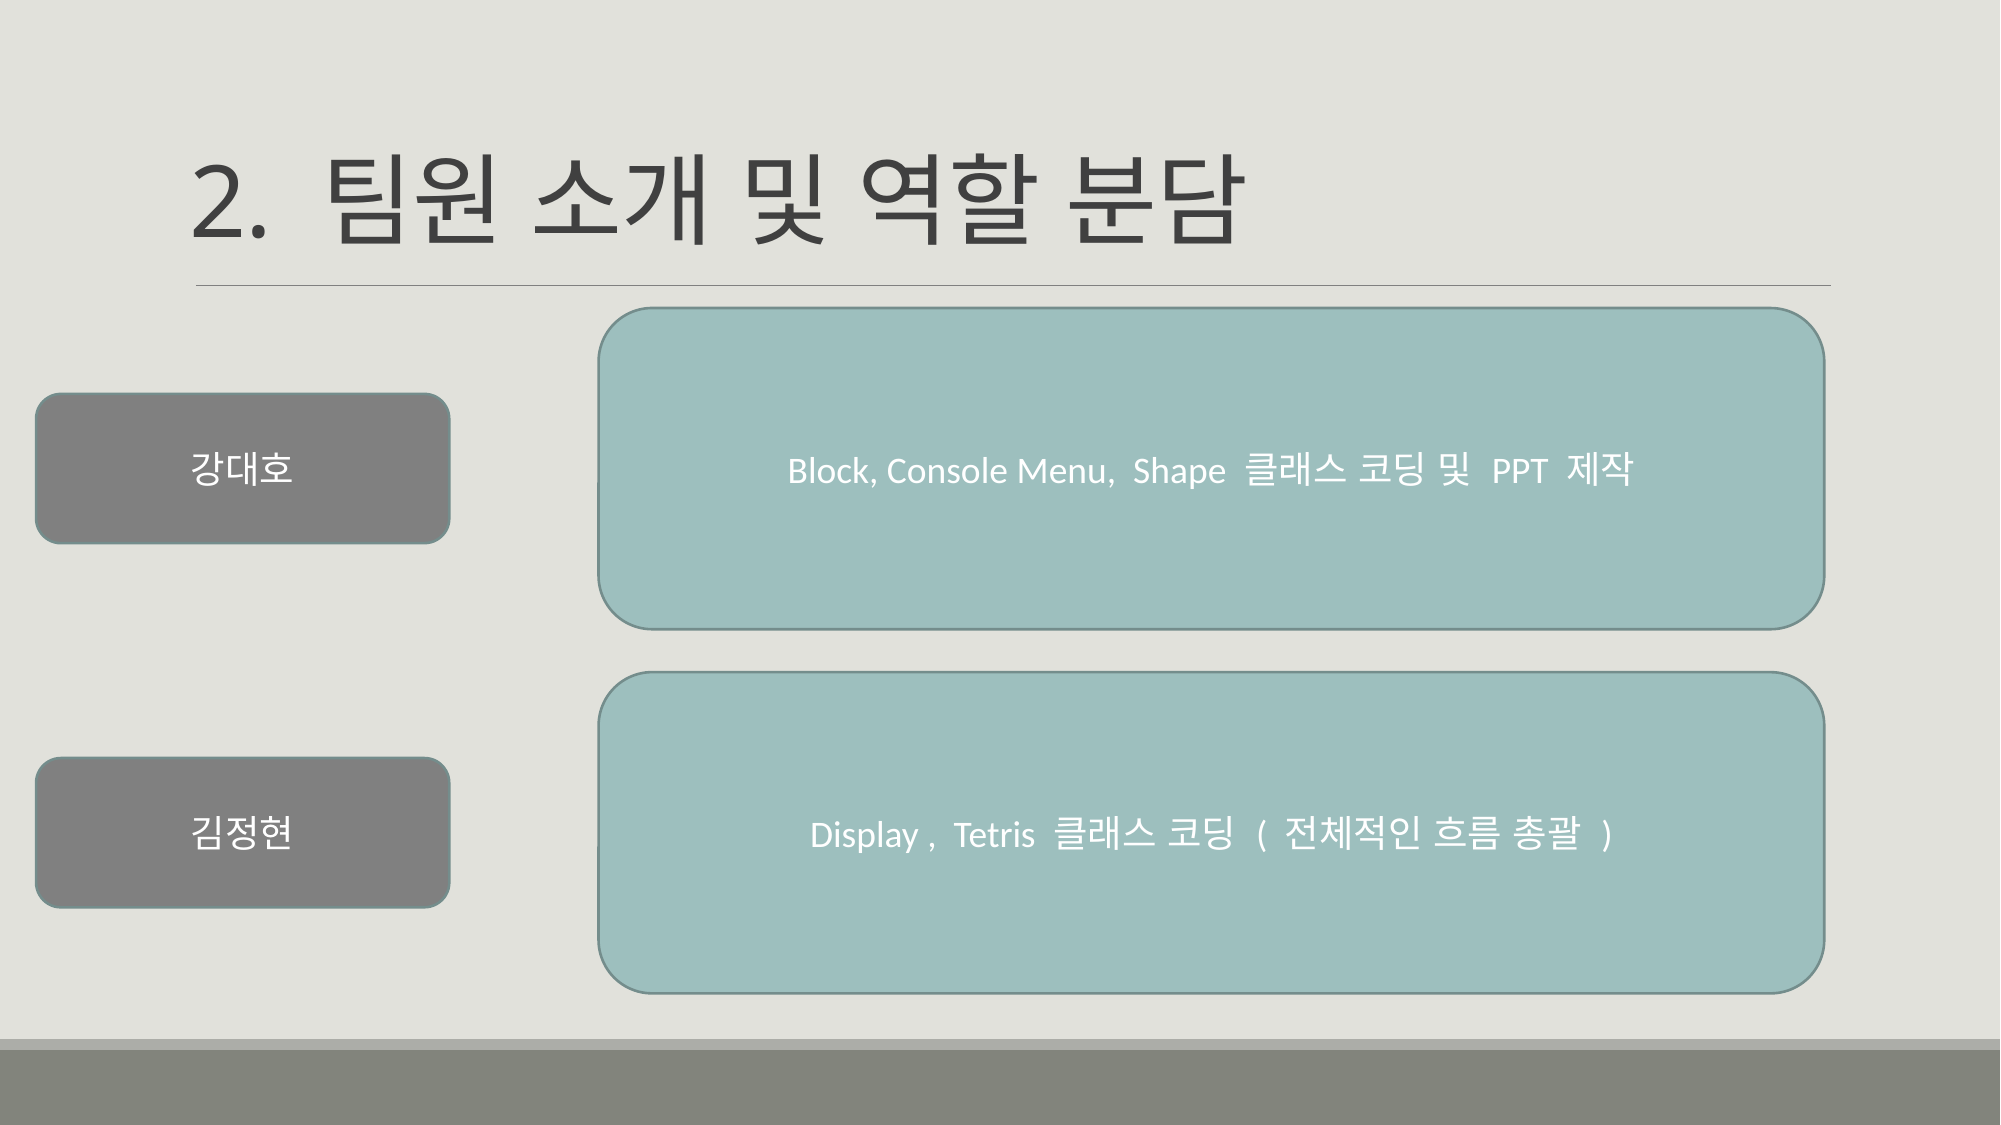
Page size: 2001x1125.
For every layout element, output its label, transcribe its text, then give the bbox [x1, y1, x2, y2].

text_box 강대호 [34, 392, 451, 545]
text_box Block, Console Menu, Shape 클래스 코딩 및 PPT 제작 [597, 306, 1826, 631]
title 2. 팀원 소개 및 역할 분담 [174, 27, 1825, 266]
text_box 김정현 [34, 756, 451, 909]
text_box Display , Tetris 클래스 코딩 ( 전체적인 흐름 총괄 ) [597, 670, 1826, 995]
